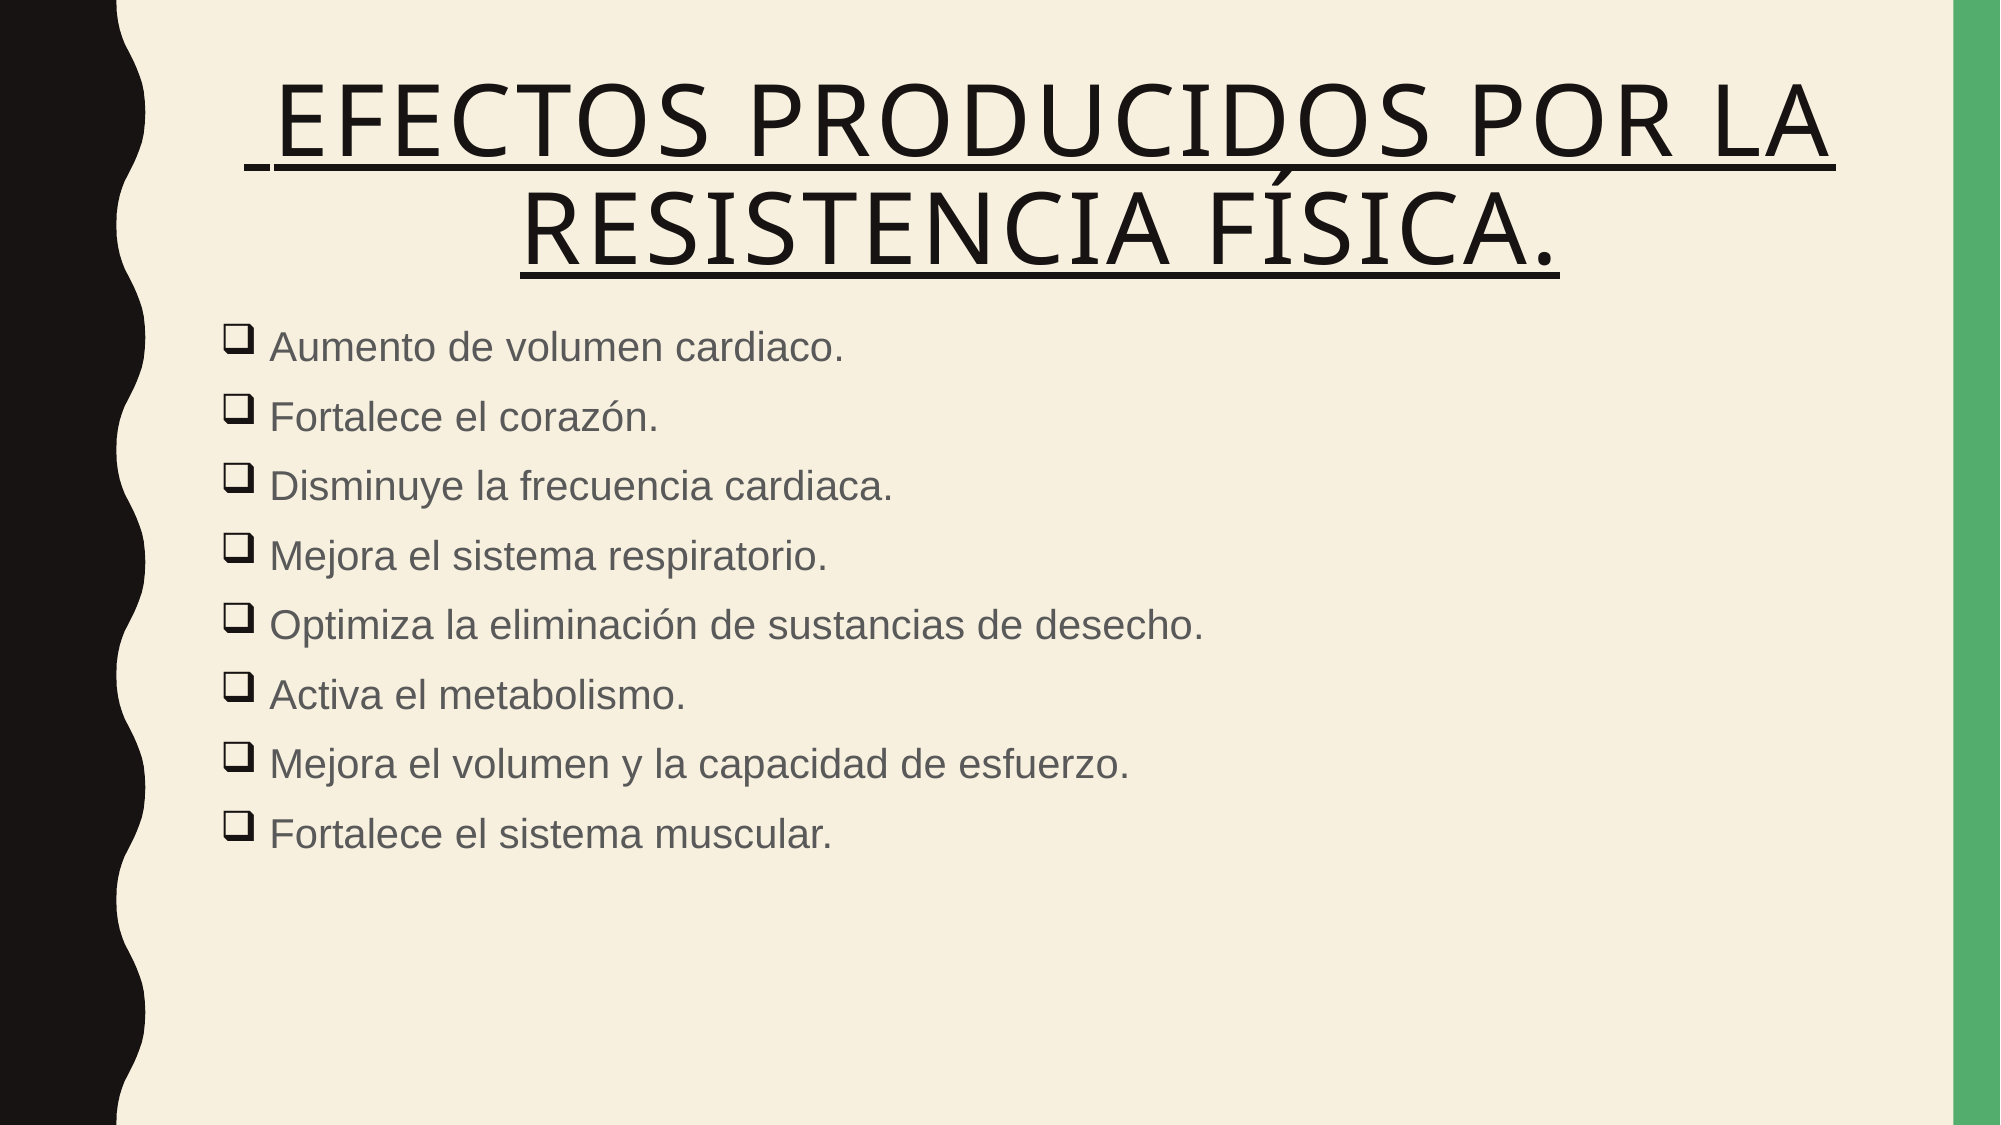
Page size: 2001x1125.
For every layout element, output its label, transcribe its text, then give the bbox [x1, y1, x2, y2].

list Aumento de volumen cardiaco. Fortalece el corazón. Disminuye la frecuencia cardiaca. Mejora el sistema respiratorio. Optimiza la eliminación de sustancias de desecho. Activa el metabolismo. Mejora el volumen y la capacidad de esfuerzo. Fortalece el sistema muscular. [205, 307, 1875, 1063]
title efectos producidos por la resistencia física. [205, 62, 1875, 307]
